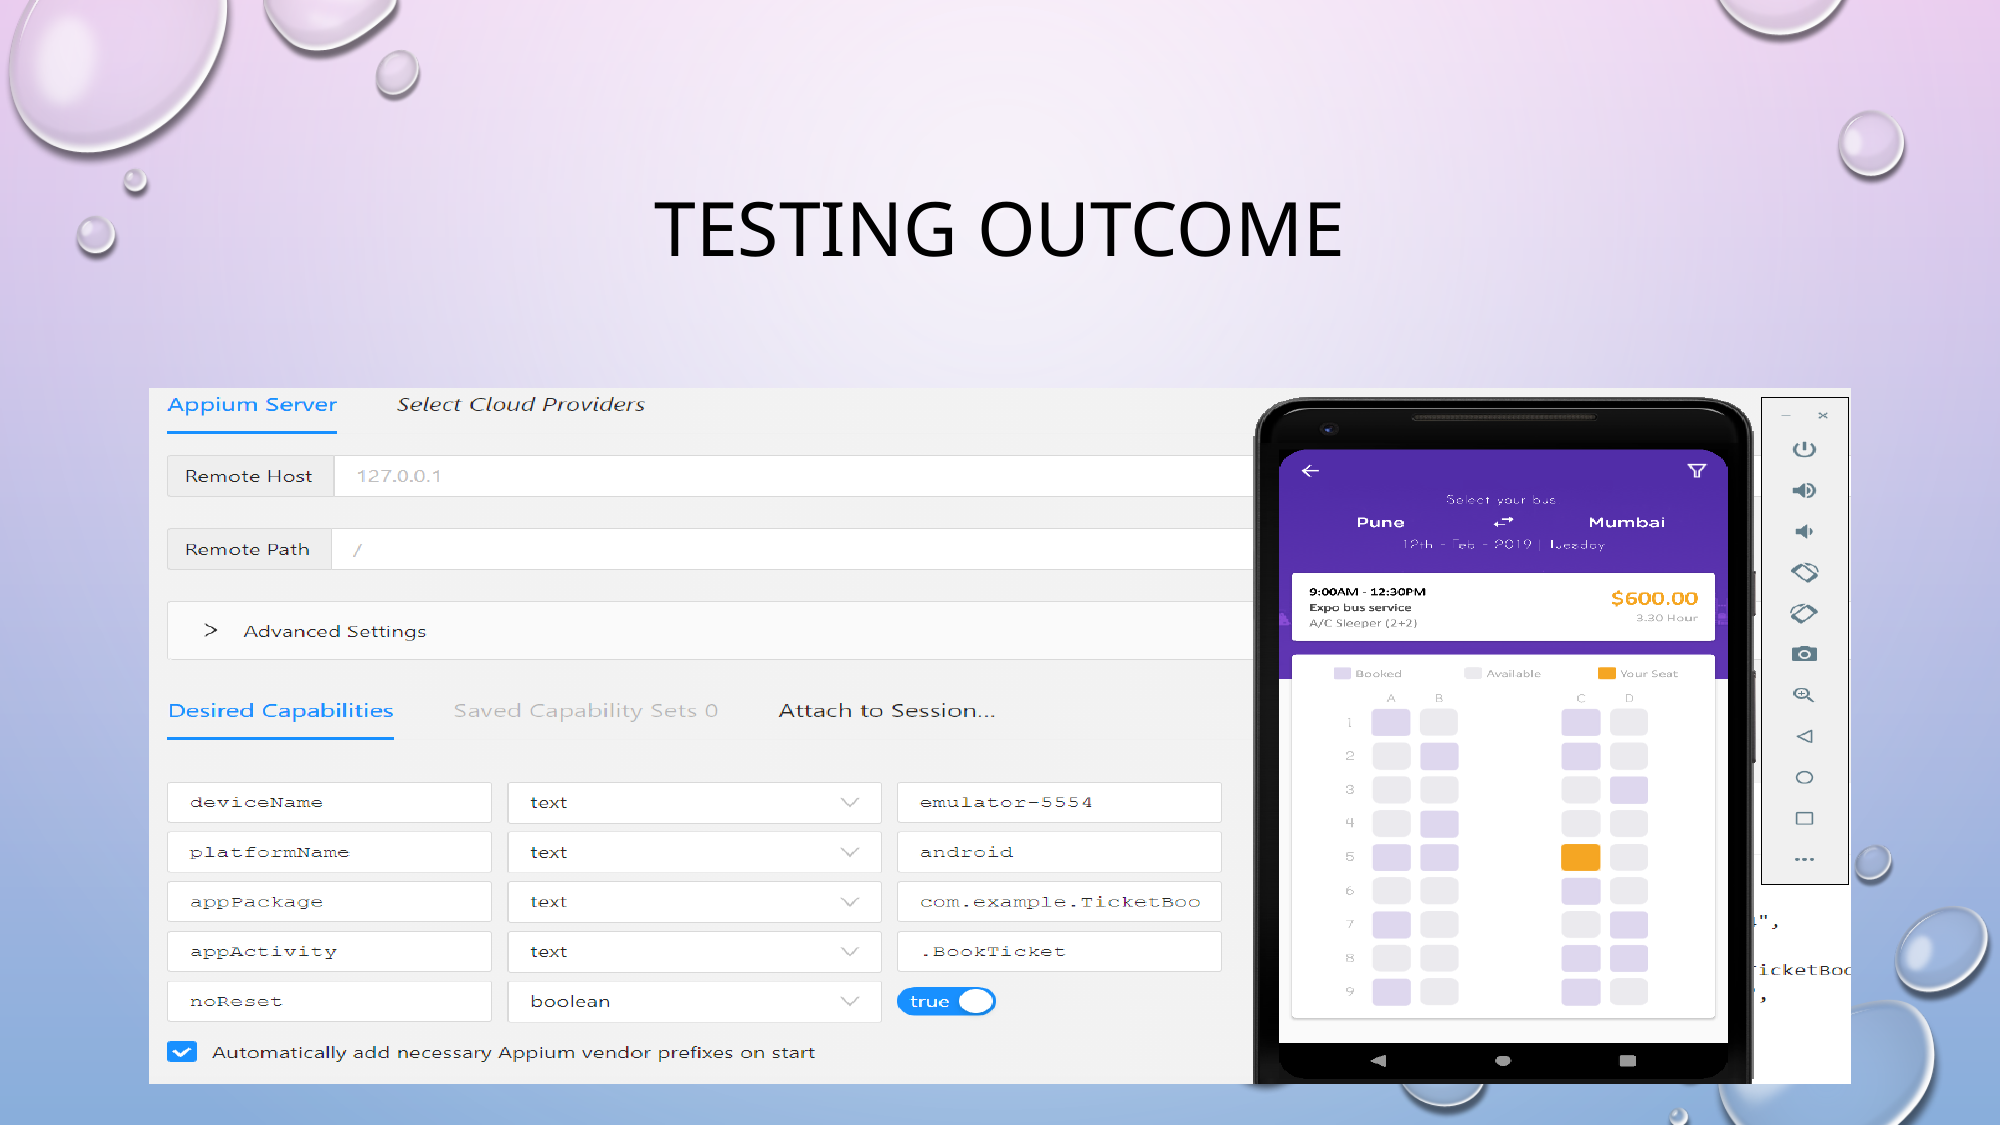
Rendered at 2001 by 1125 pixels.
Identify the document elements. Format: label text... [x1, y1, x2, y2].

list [149, 387, 1851, 1084]
title Testing outcome [149, 101, 1851, 364]
picture [0, 0, 2000, 1125]
